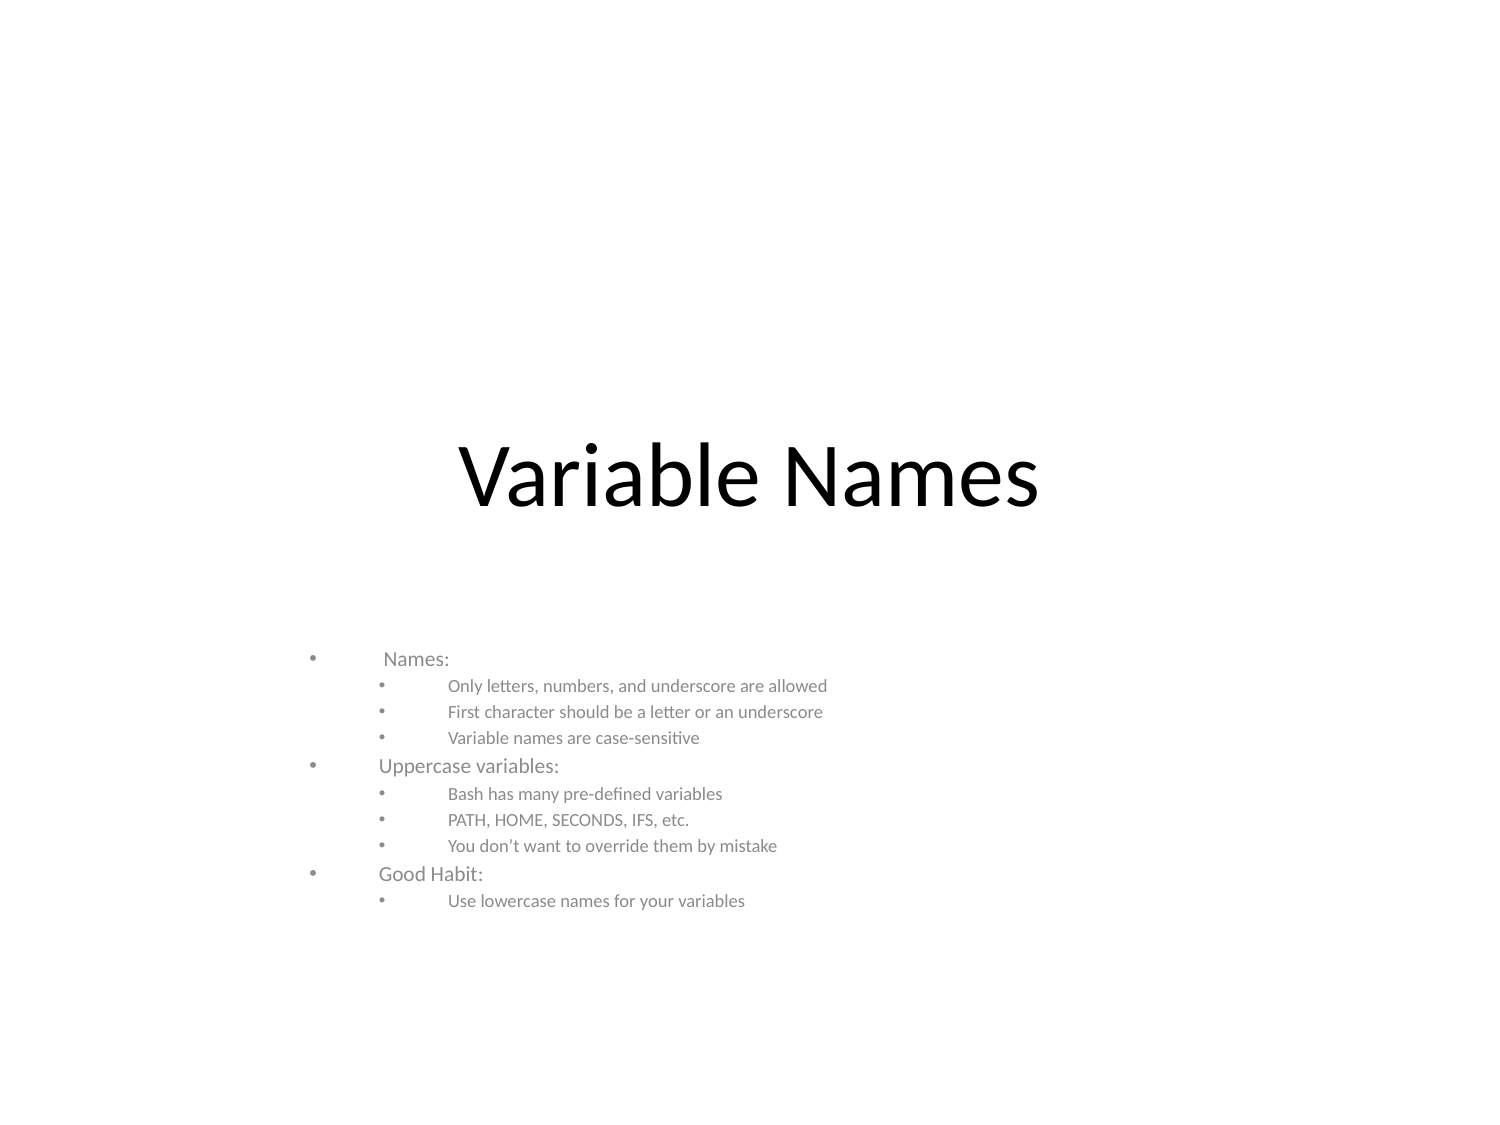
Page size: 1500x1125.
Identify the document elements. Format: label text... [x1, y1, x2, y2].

subtitle Names: Only letters, numbers, and underscore are allowed First character should be a letter or an underscore Variable names are case-sensitive Uppercase variables: Bash has many pre-defined variables PATH, HOME, SECONDS, IFS, etc. You don’t want to override them by mistake Good Habit: Use lowercase names for your variables [225, 637, 1275, 925]
title Variable Names [112, 349, 1388, 591]
